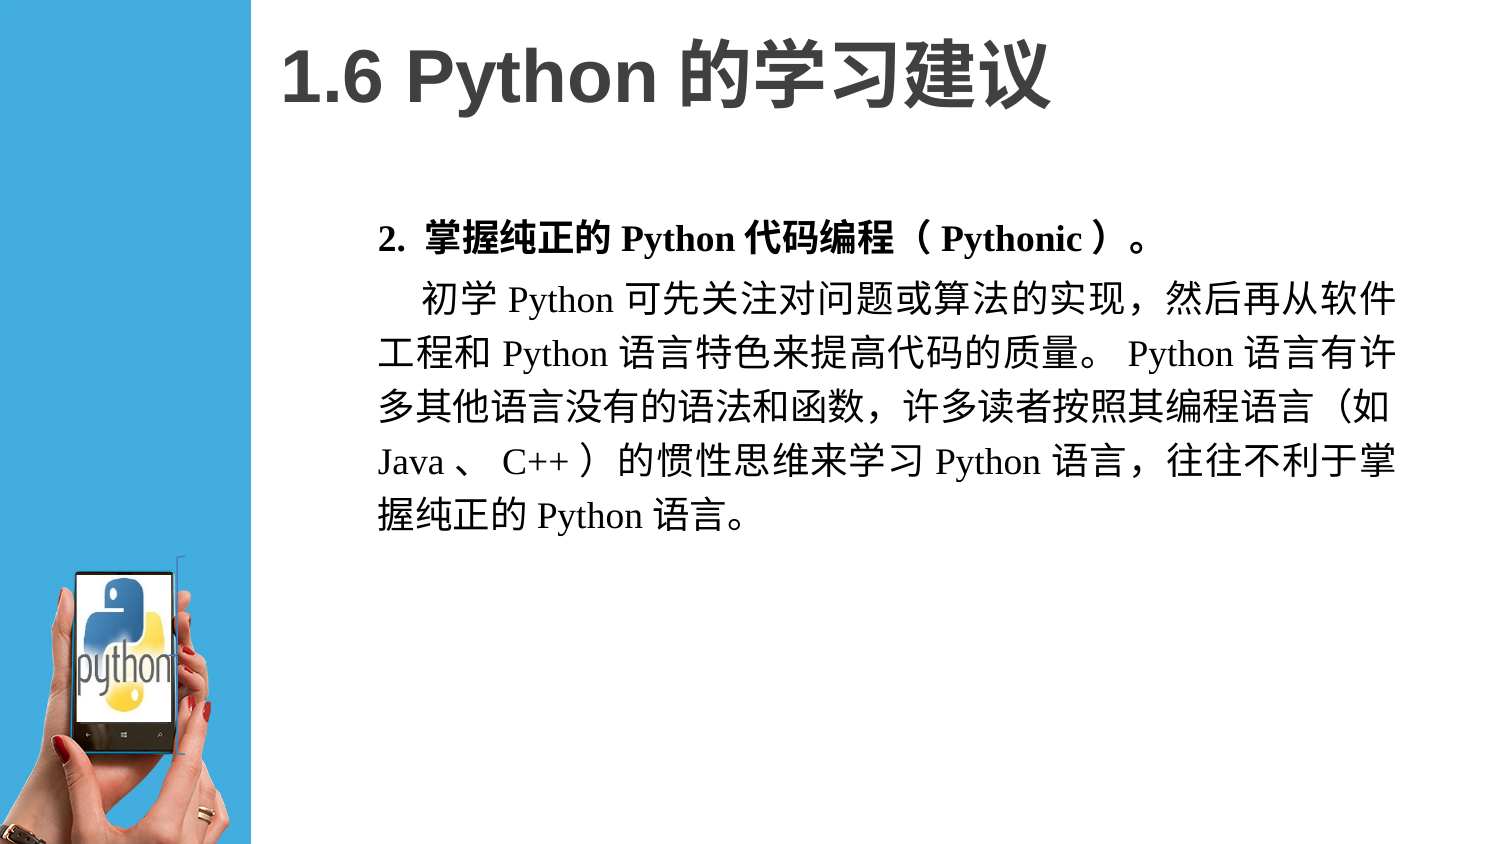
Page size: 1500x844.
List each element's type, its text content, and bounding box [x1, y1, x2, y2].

title 1.6 Python的学习建议 [265, 0, 1500, 146]
text_box [176, 555, 186, 756]
picture [0, 0, 1500, 844]
list 2. 掌握纯正的Python代码编程（Pythonic）。 初学Python可先关注对问题或算法的实现，然后再从软件工程和Python语言特色来提高代码的质量。Python语言有许多其他语言没有的语法和函数，许多读者按照其编程语言（如Java、C++）的惯性思维来学习Python语言，往往不利于掌握纯正的Python语言。 [312, 197, 1412, 689]
